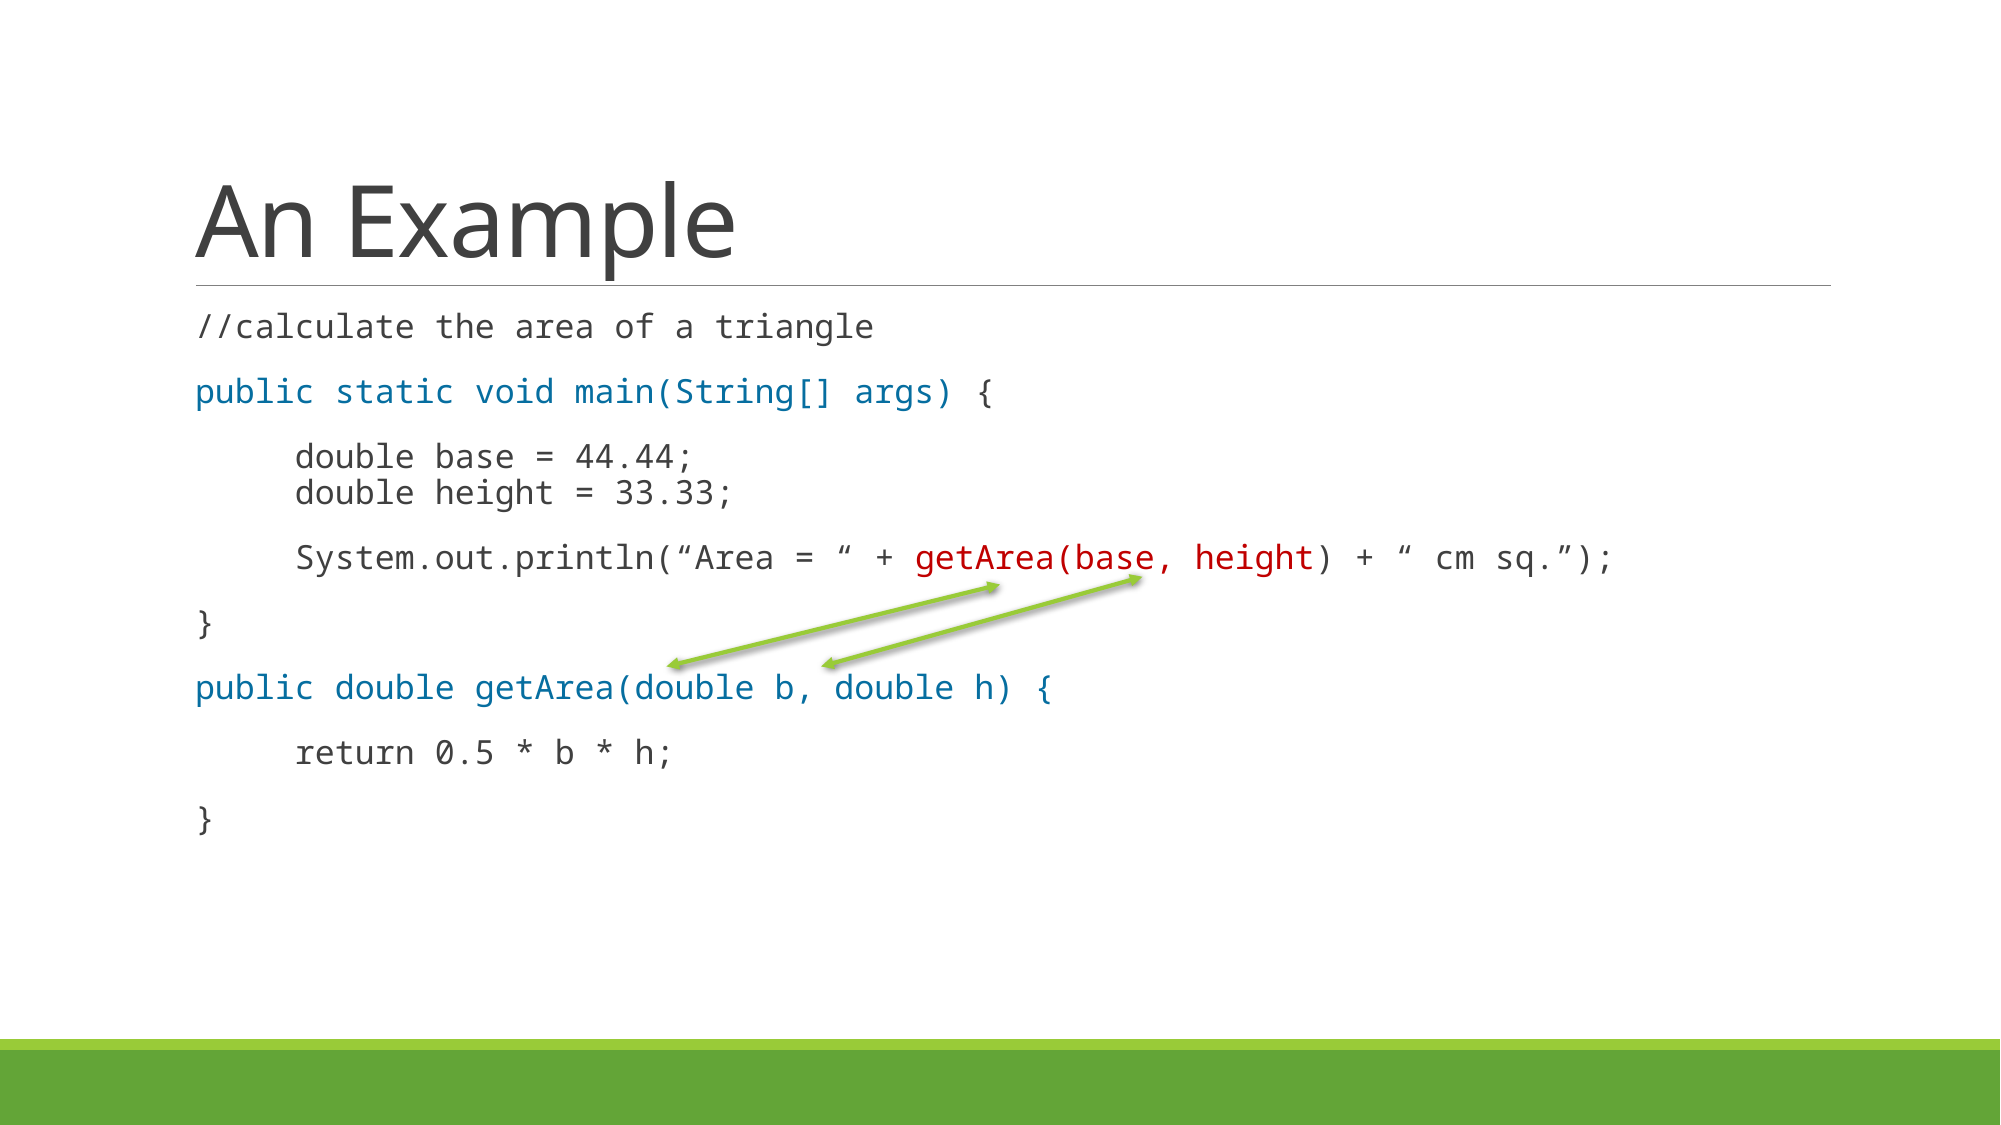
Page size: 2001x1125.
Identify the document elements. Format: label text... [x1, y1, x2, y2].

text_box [665, 583, 817, 667]
list //calculate the area of a triangle public static void main(String[] args) { double base = 44.44; double height = 33.33; System.out.println(“Area = “ + getArea(base, height) + “ cm sq.”); } public double getArea(double b, double h) { return 0.5 * b * h; } [180, 302, 1830, 963]
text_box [820, 576, 1143, 667]
title An Example [180, 47, 1830, 285]
